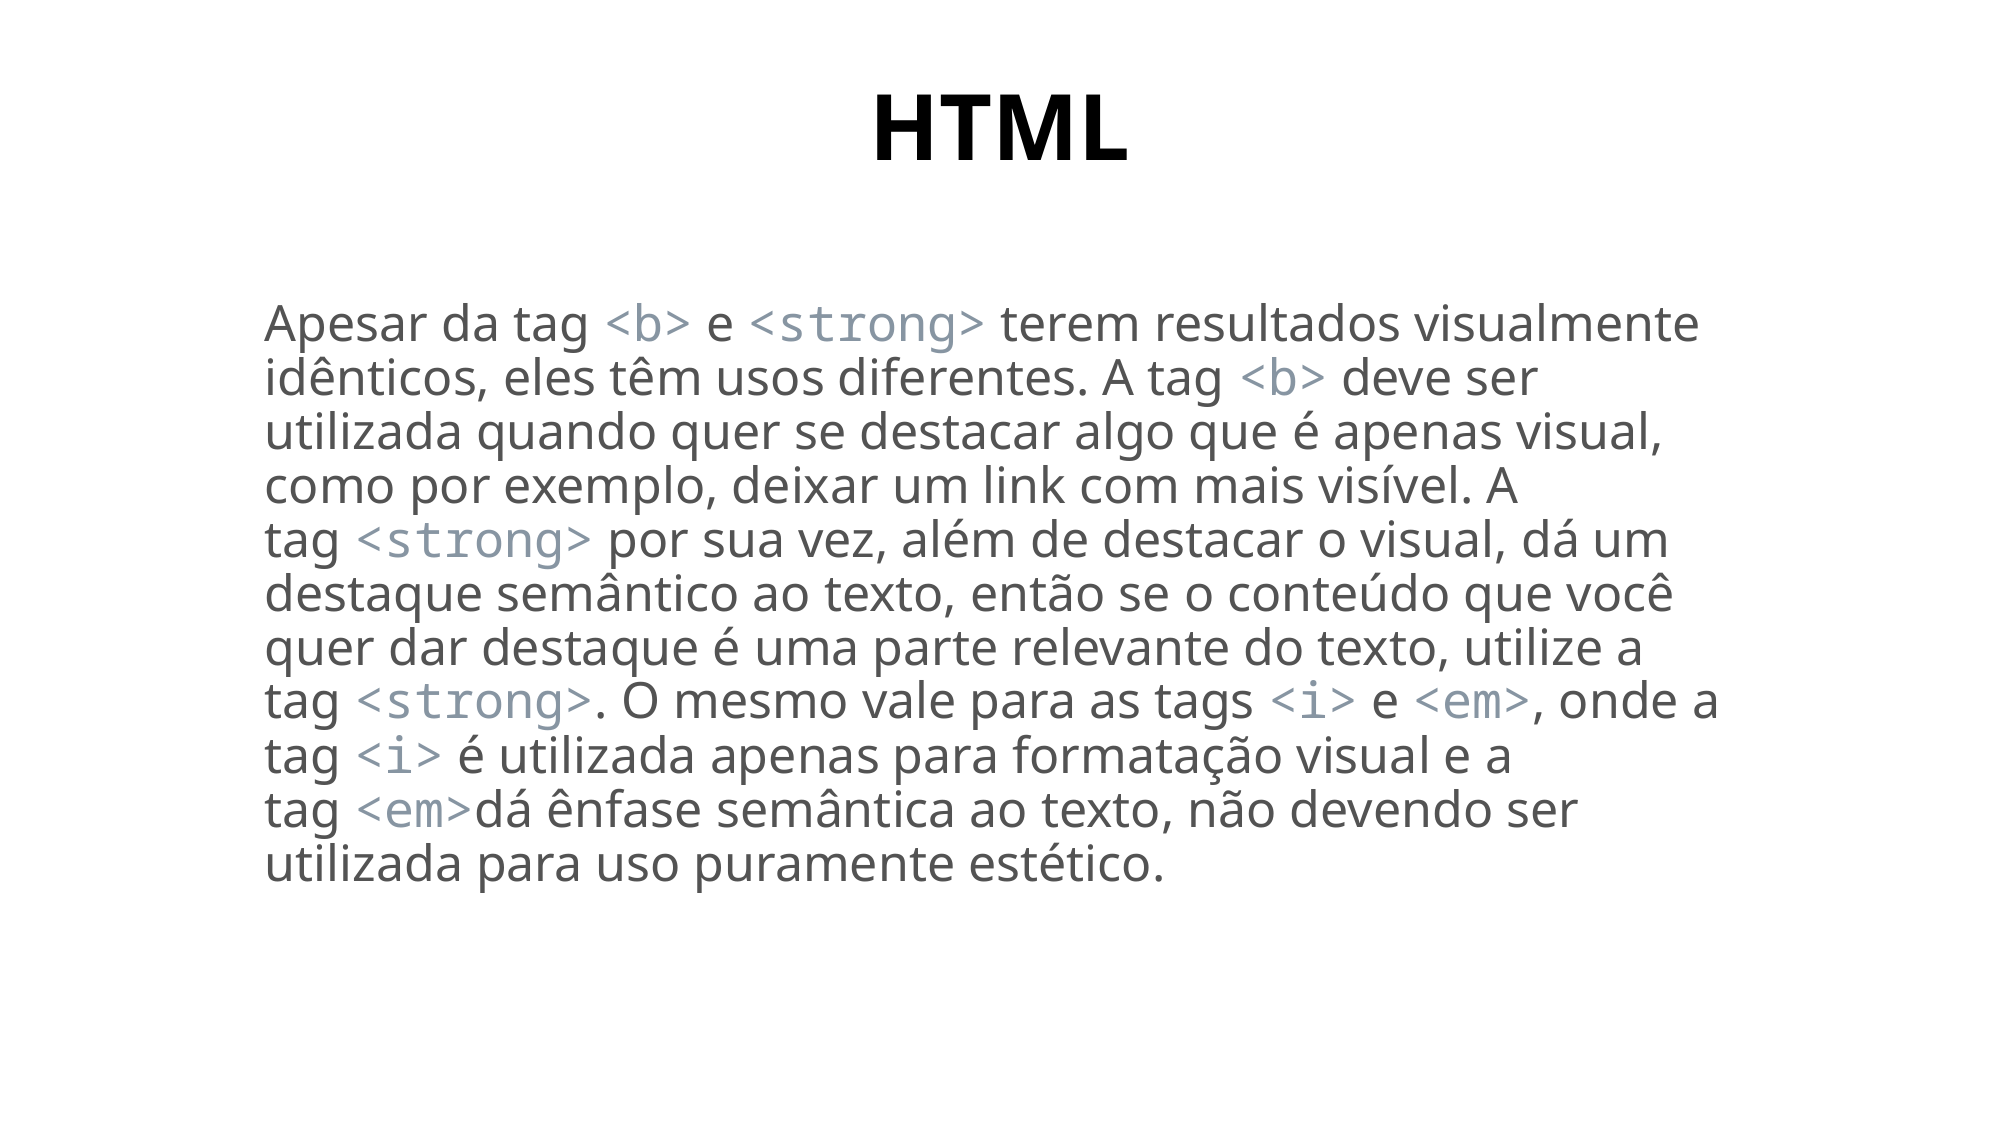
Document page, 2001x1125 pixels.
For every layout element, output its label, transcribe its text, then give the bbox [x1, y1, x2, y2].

subtitle Apesar da tag <b> e <strong> terem resultados visualmente idênticos, eles têm usos diferentes. A tag <b> deve ser utilizada quando quer se destacar algo que é apenas visual, como por exemplo, deixar um link com mais visível. A tag <strong> por sua vez, além de destacar o visual, dá um destaque semântico ao texto, então se o conteúdo que você quer dar destaque é uma parte relevante do texto, utilize a tag <strong>. O mesmo vale para as tags <i> e <em>, onde a tag <i> é utilizada apenas para formatação visual e a tag <em>dá ênfase semântica ao texto, não devendo ser utilizada para uso puramente estético. [249, 209, 1750, 1096]
title HTML [249, 64, 1750, 189]
